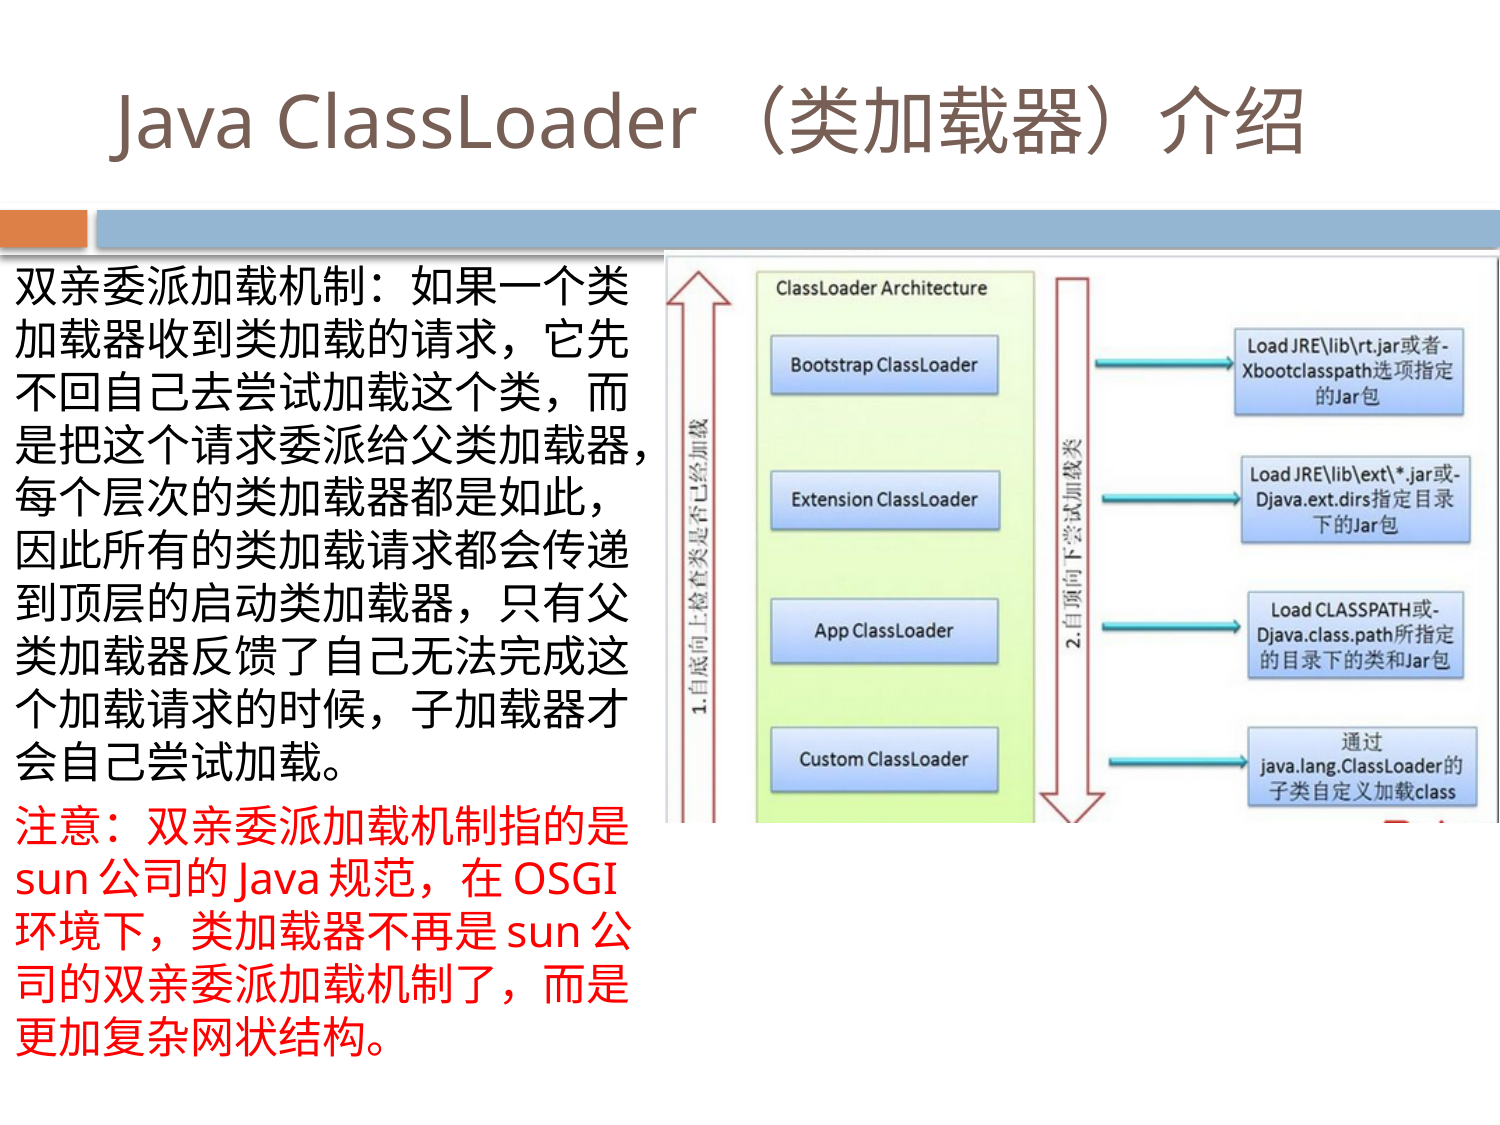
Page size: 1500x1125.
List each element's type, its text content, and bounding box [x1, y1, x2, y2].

title Java ClassLoader（类加载器）介绍 [100, 37, 1438, 200]
picture [664, 250, 1499, 823]
list 双亲委派加载机制：如果一个类加载器收到类加载的请求，它先不回自己去尝试加载这个类，而是把这个请求委派给父类加载器，每个层次的类加载器都是如此，因此所有的类加载请求都会传递到顶层的启动类加载器，只有父类加载器反馈了自己无法完成这个加载请求的时候，子加载器才会自己尝试加载。 注意：双亲委派加载机制指的是sun公司的Java规范，在OSGI环境下，类加载器不再是sun公司的双亲委派加载机制了，而是更加复杂网状结构。 [0, 250, 656, 1125]
